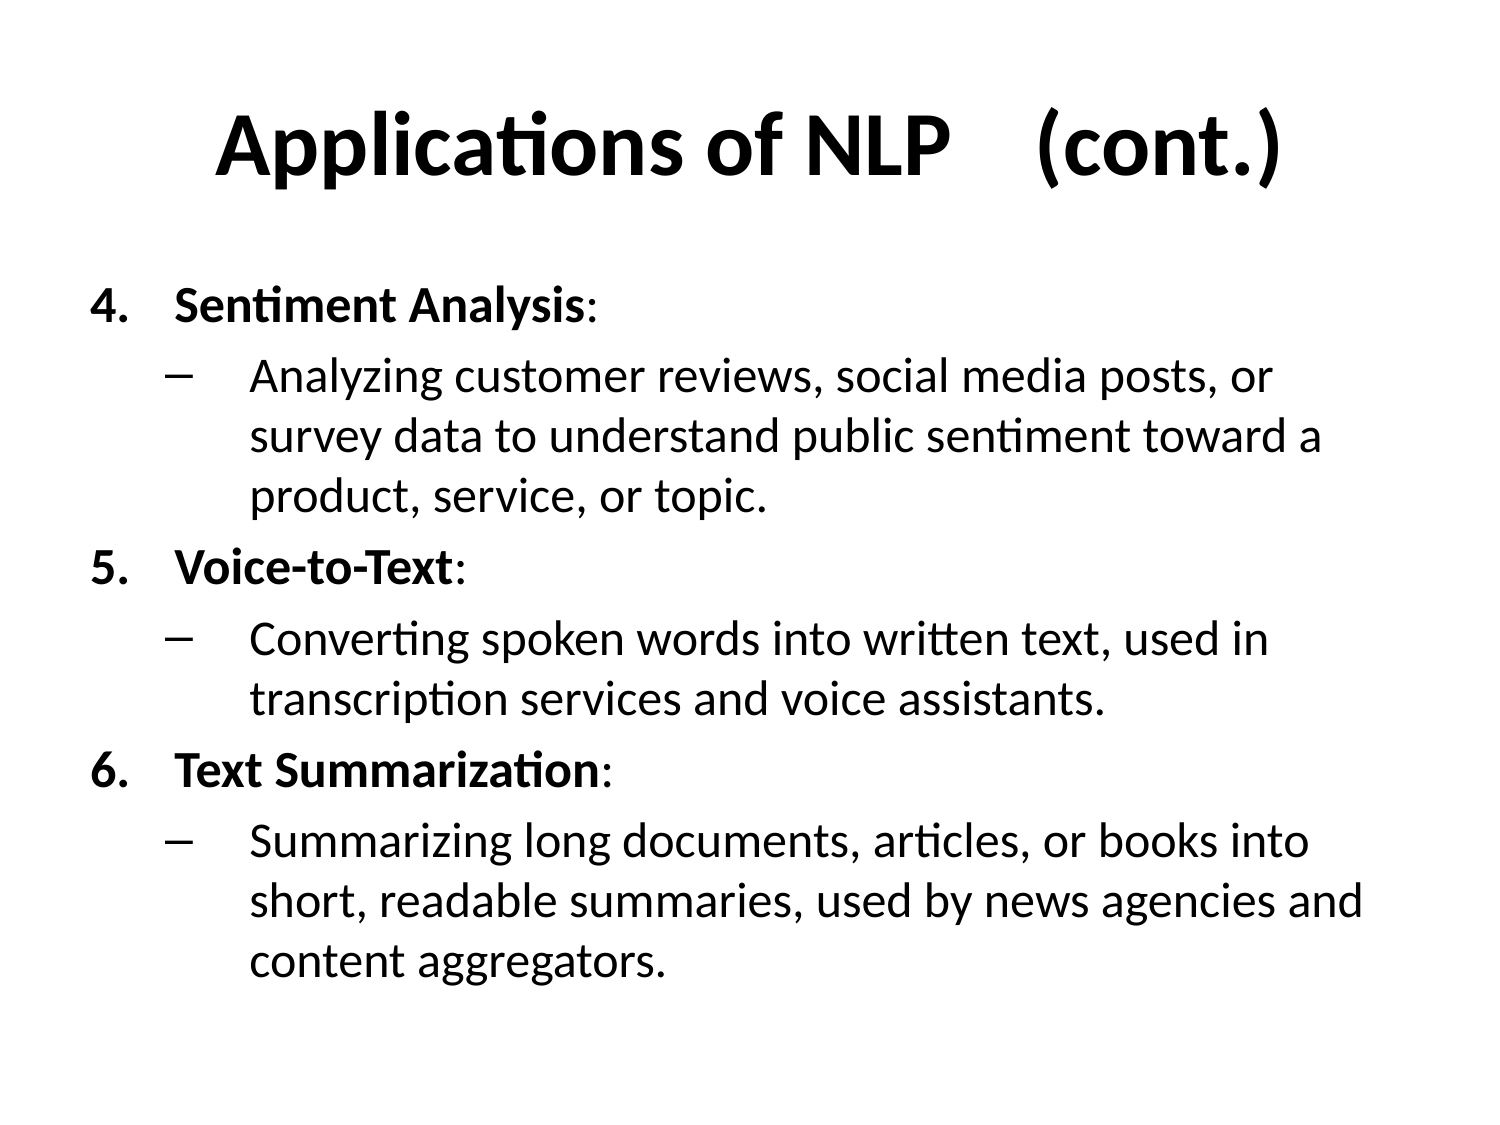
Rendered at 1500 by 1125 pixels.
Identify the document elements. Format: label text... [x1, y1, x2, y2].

list Sentiment Analysis: Analyzing customer reviews, social media posts, or survey data to understand public sentiment toward a product, service, or topic. Voice-to-Text: Converting spoken words into written text, used in transcription services and voice assistants. Text Summarization: Summarizing long documents, articles, or books into short, readable summaries, used by news agencies and content aggregators. [75, 262, 1425, 1005]
title Applications of NLP (cont.) [75, 45, 1425, 233]
